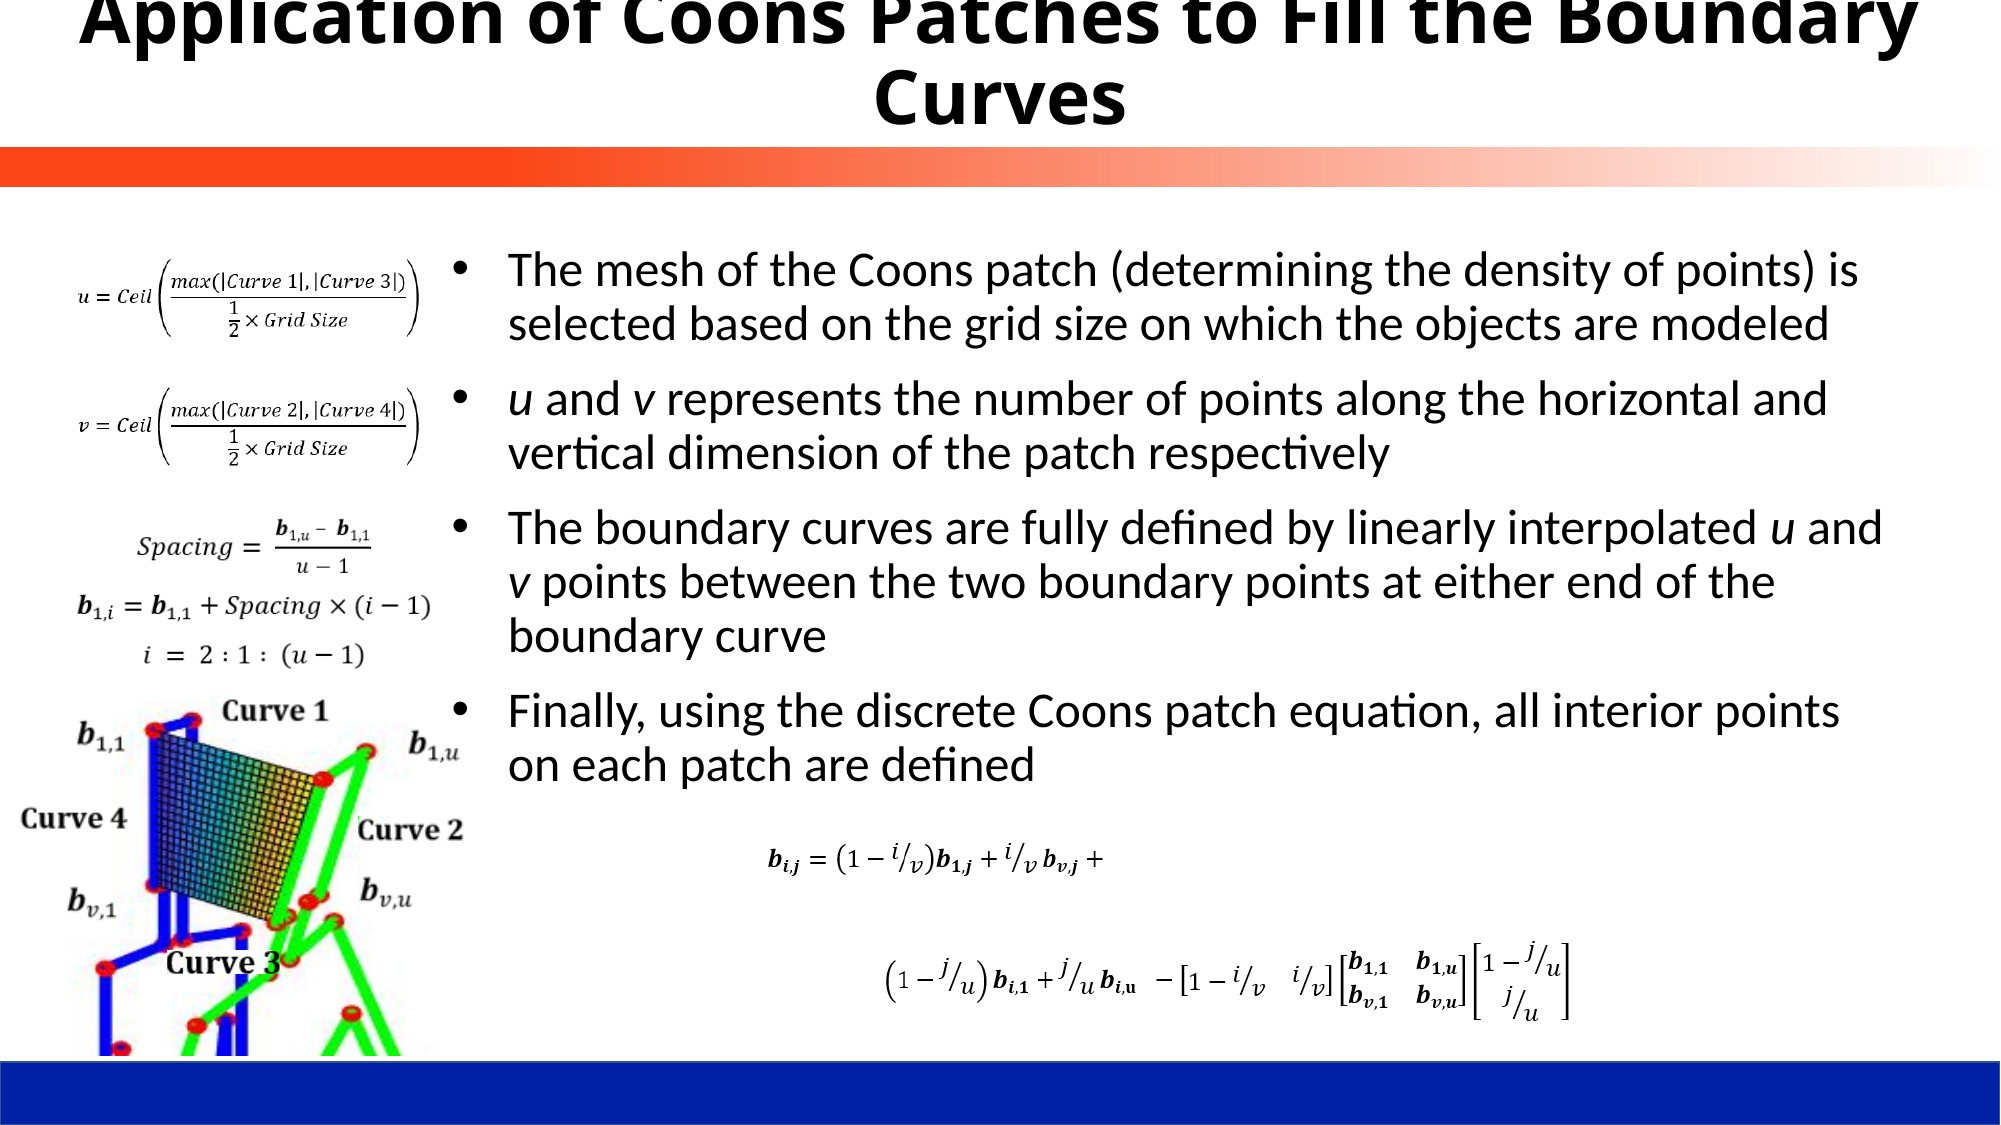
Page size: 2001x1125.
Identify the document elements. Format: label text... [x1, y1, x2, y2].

subtitle The mesh of the Coons patch (determining the density of points) is selected based on the grid size on which the objects are modeled u and v represents the number of points along the horizontal and vertical dimension of the patch respectively The boundary curves are fully defined by linearly interpolated u and v points between the two boundary points at either end of the boundary curve Finally, using the discrete Coons patch equation, all interior points on each patch are defined [436, 236, 1901, 863]
picture [59, 236, 437, 482]
picture [65, 513, 437, 676]
text_box [0, 1061, 2000, 1125]
picture [762, 829, 1616, 1039]
picture [10, 687, 476, 1056]
title Application of Coons Patches to Fill the Boundary Curves [0, 9, 2000, 147]
text_box [0, 147, 2000, 187]
